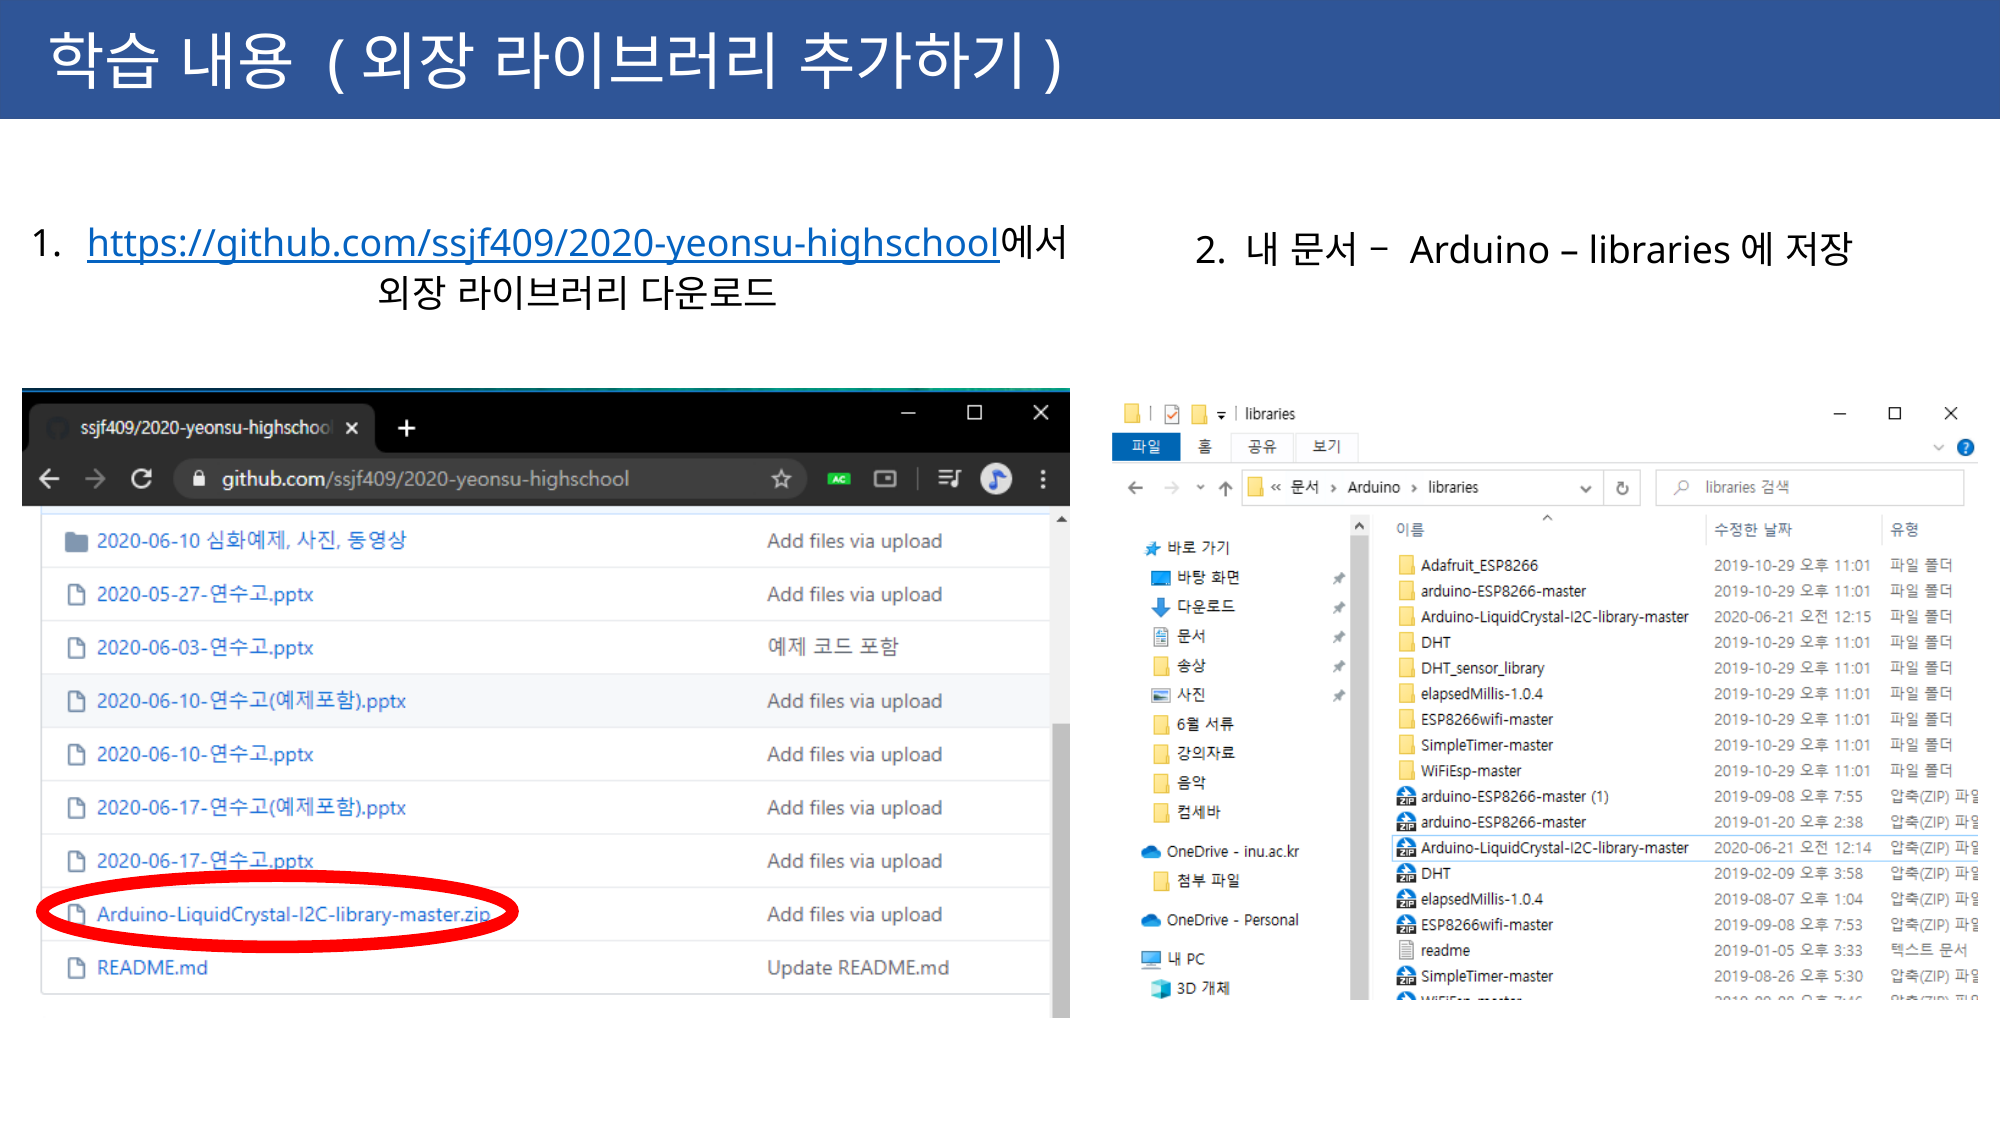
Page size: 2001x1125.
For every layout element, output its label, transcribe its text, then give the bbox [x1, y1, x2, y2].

text_box https://github.com/ssjf409/2020-yeonsu-highschool에서 외장 라이브러리 다운로드 [15, 211, 1085, 323]
picture [1110, 395, 1978, 1000]
text_box 2. 내 문서 – Arduino – libraries에 저장 [1180, 218, 1870, 279]
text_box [22, 388, 1070, 1018]
text_box 학습 내용 (외장 라이브러리 추가하기) [0, 0, 2000, 119]
